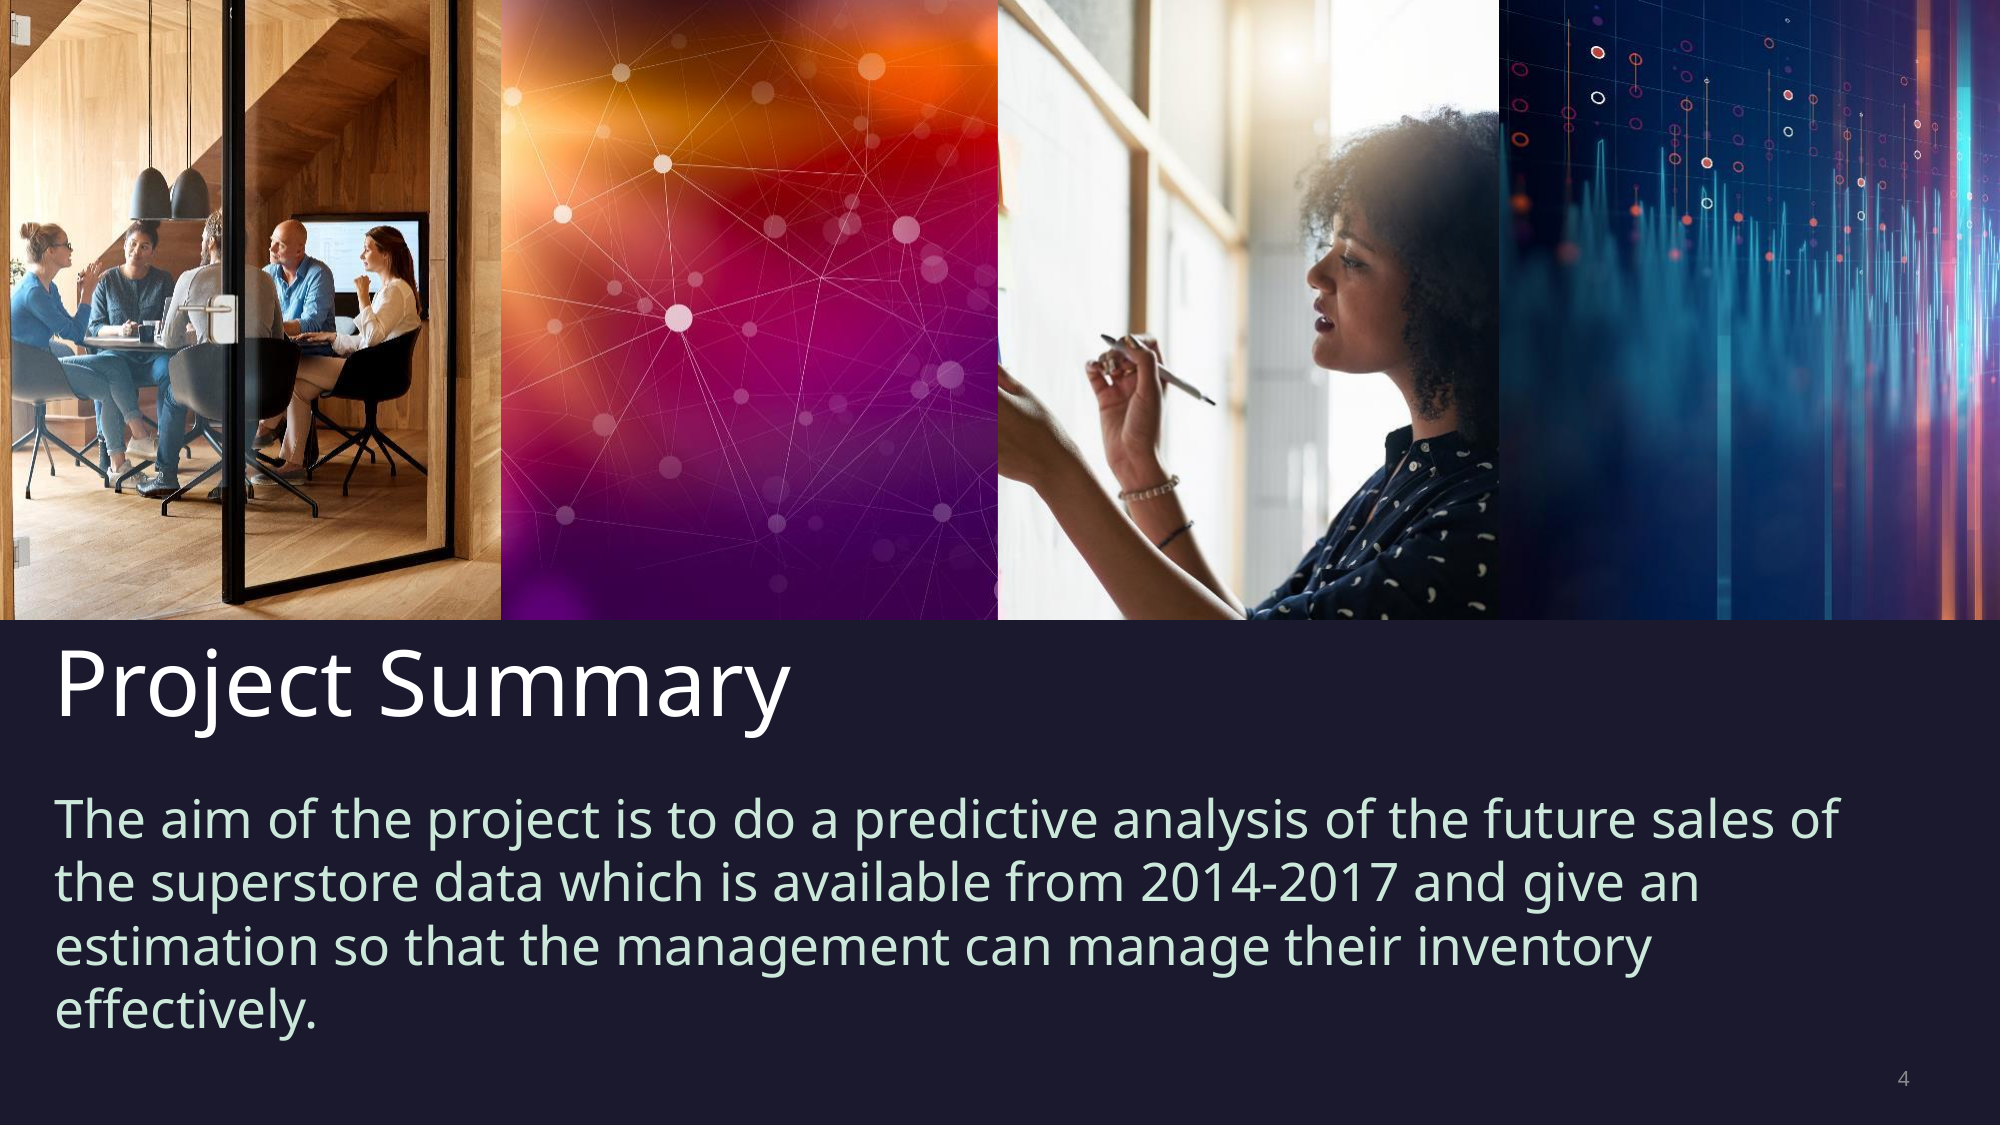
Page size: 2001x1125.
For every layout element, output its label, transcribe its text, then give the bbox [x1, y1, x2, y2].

list The aim of the project is to do a predictive analysis of the future sales of the superstore data which is available from 2014-2017 and give an estimation so that the management can manage their inventory effectively. [54, 785, 1885, 1042]
slide_number 4 [1632, 1067, 1910, 1093]
title Project Summary [53, 637, 827, 740]
picture [0, 0, 2000, 620]
